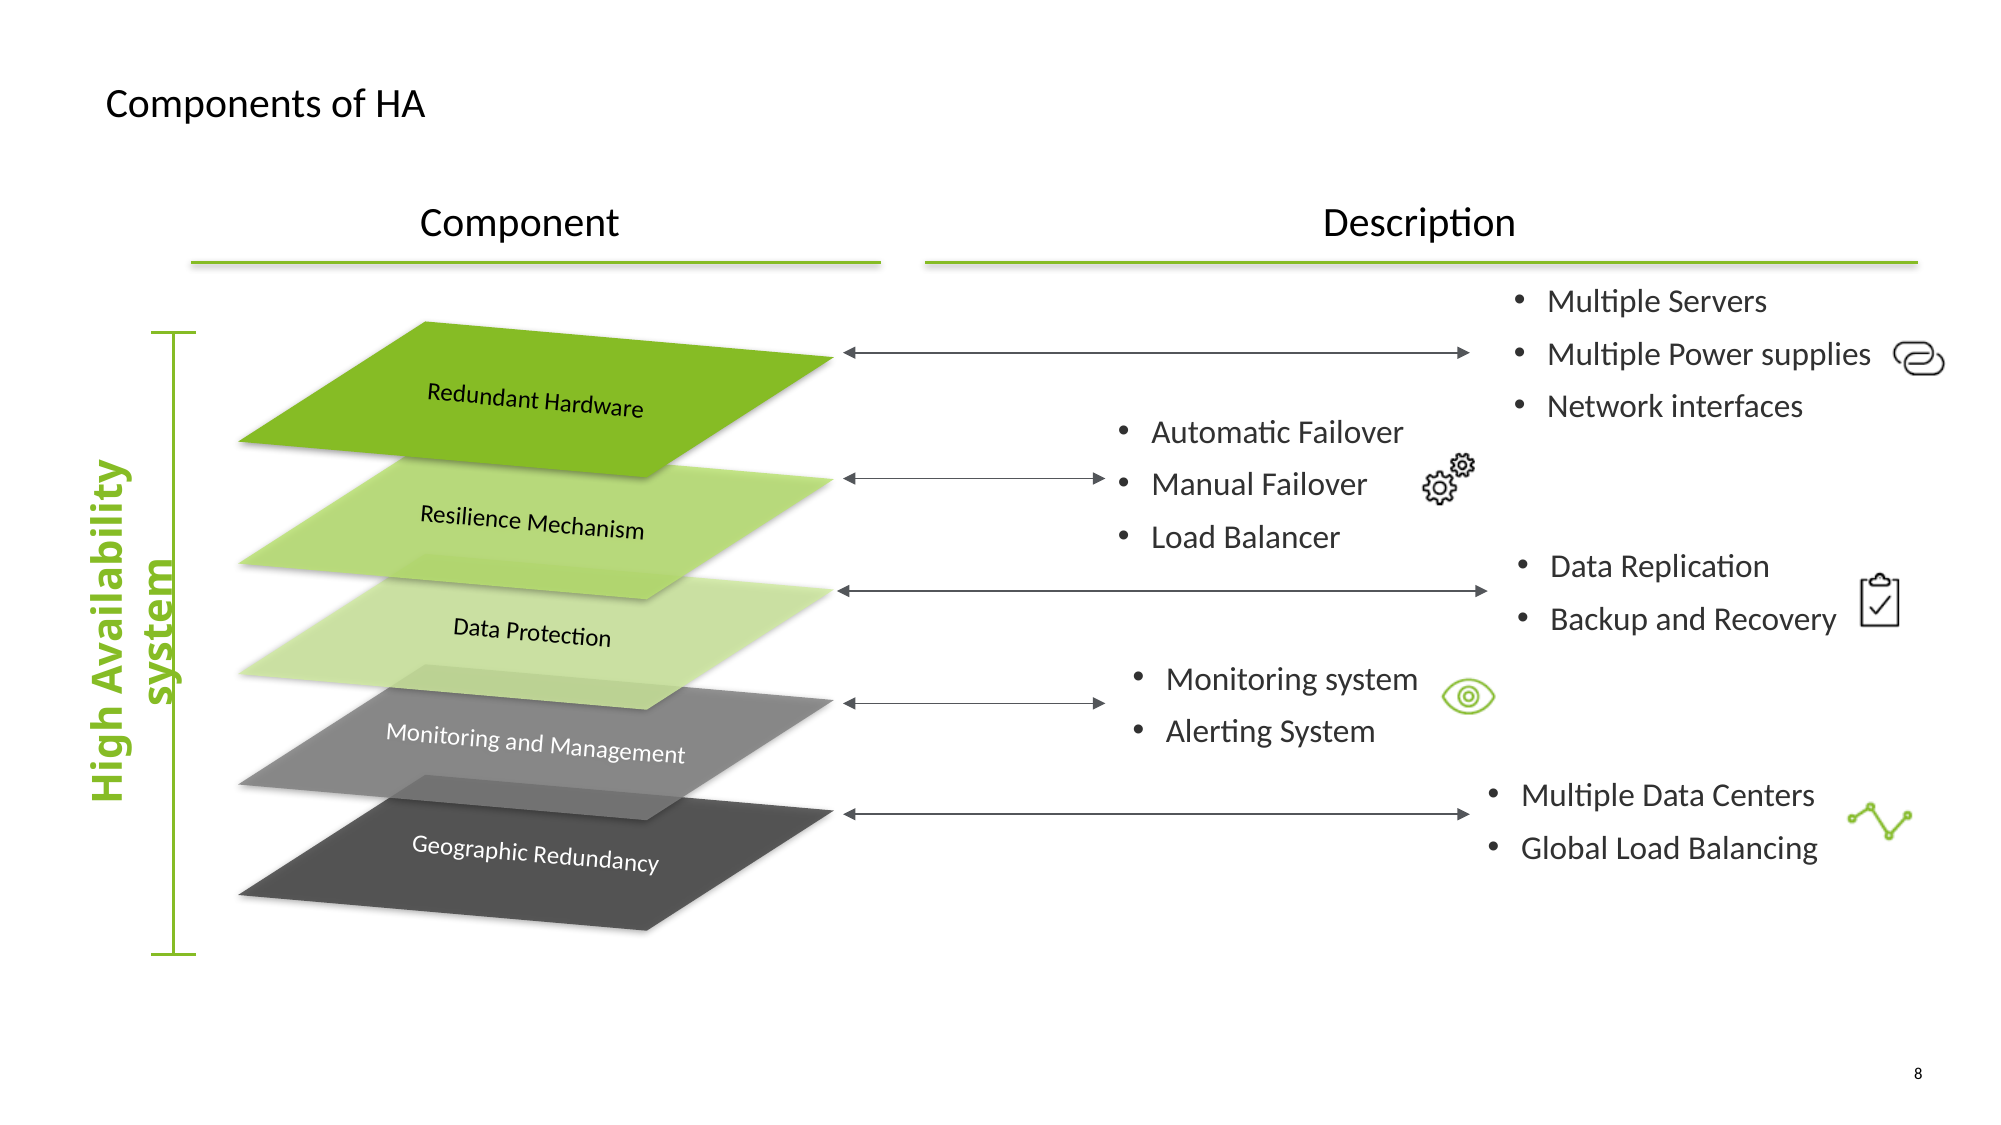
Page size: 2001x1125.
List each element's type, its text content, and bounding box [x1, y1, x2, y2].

text_box Description [1323, 194, 1520, 245]
picture [1439, 675, 1499, 721]
text_box Monitoring system Alerting System [1132, 656, 1563, 750]
text_box Multiple Data Centers Global Load Balancing [1487, 773, 1918, 866]
text_box Automatic Failover Manual Failover Load Balancer [1117, 409, 1549, 555]
picture [1844, 797, 1919, 843]
text_box Components of HA [105, 75, 627, 126]
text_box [242, 331, 830, 921]
text_box Data Replication Backup and Recovery [1517, 544, 1895, 637]
text_box High Availability system [74, 674, 186, 894]
text_box High Availability system [74, 370, 186, 618]
text_box Multiple Servers Multiple Power supplies Network interfaces [1513, 279, 1944, 425]
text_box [0, 620, 486, 666]
text_box Component [420, 194, 652, 245]
picture [1886, 336, 1953, 381]
picture [1846, 570, 1919, 633]
picture [1411, 450, 1488, 510]
